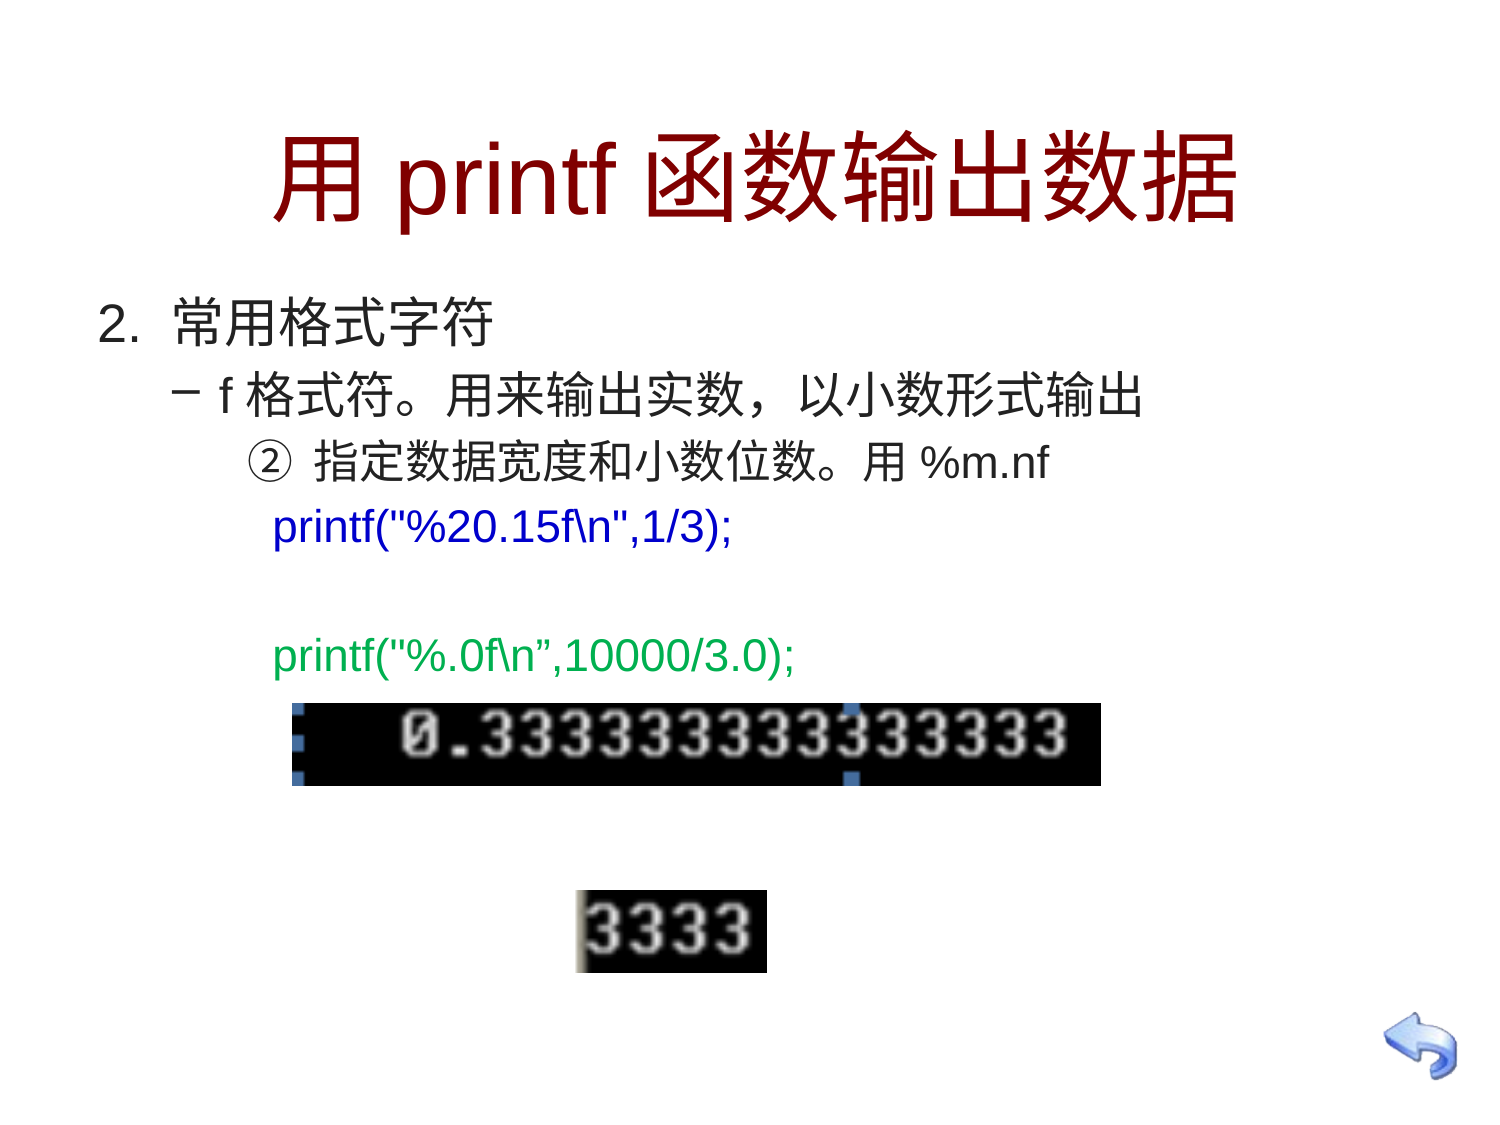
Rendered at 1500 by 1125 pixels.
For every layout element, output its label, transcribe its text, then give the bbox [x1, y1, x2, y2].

list 2. 常用格式字符 f格式符。用来输出实数，以小数形式输出 ② 指定数据宽度和小数位数。用%m.nf printf("%20.15f\n",1/3); printf("%.0f\n”,10000/3.0); [81, 281, 1454, 927]
picture [1382, 1007, 1461, 1086]
picture [573, 890, 768, 973]
title 用printf函数输出数据 [34, 38, 1477, 242]
picture [292, 702, 1101, 786]
